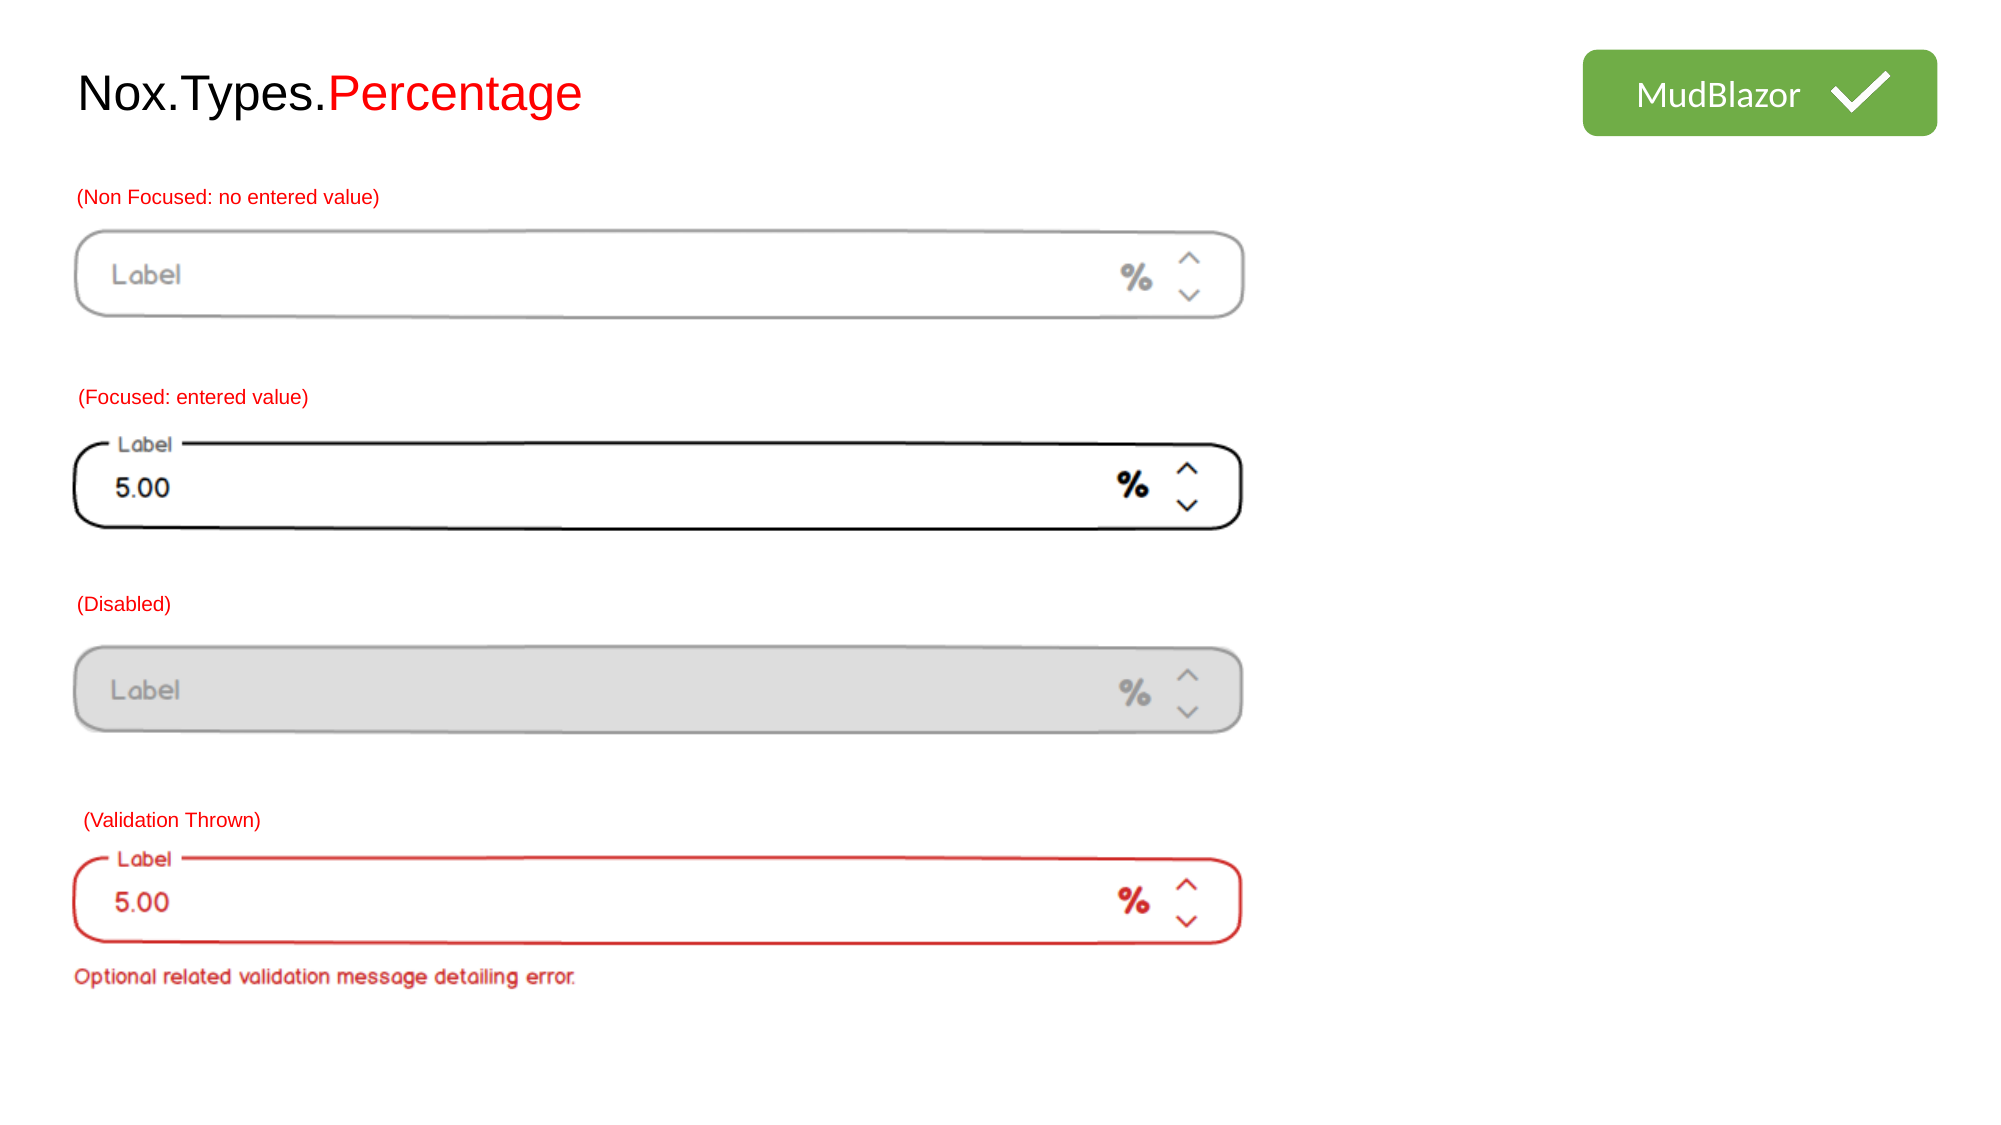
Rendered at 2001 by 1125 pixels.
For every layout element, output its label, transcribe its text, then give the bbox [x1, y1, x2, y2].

text_box (Disabled) [61, 577, 406, 620]
picture [67, 634, 1255, 747]
picture [62, 424, 1256, 542]
text_box (Non Focused: no entered value) [61, 171, 484, 213]
text_box MudBlazor [1581, 48, 1939, 138]
picture [60, 845, 1254, 997]
text_box (Validation Thrown) [68, 794, 412, 836]
picture [68, 218, 1255, 329]
text_box (Focused: entered value) [63, 370, 334, 413]
picture [1829, 60, 1892, 123]
title Nox.Types.Percentage [62, 59, 1229, 154]
